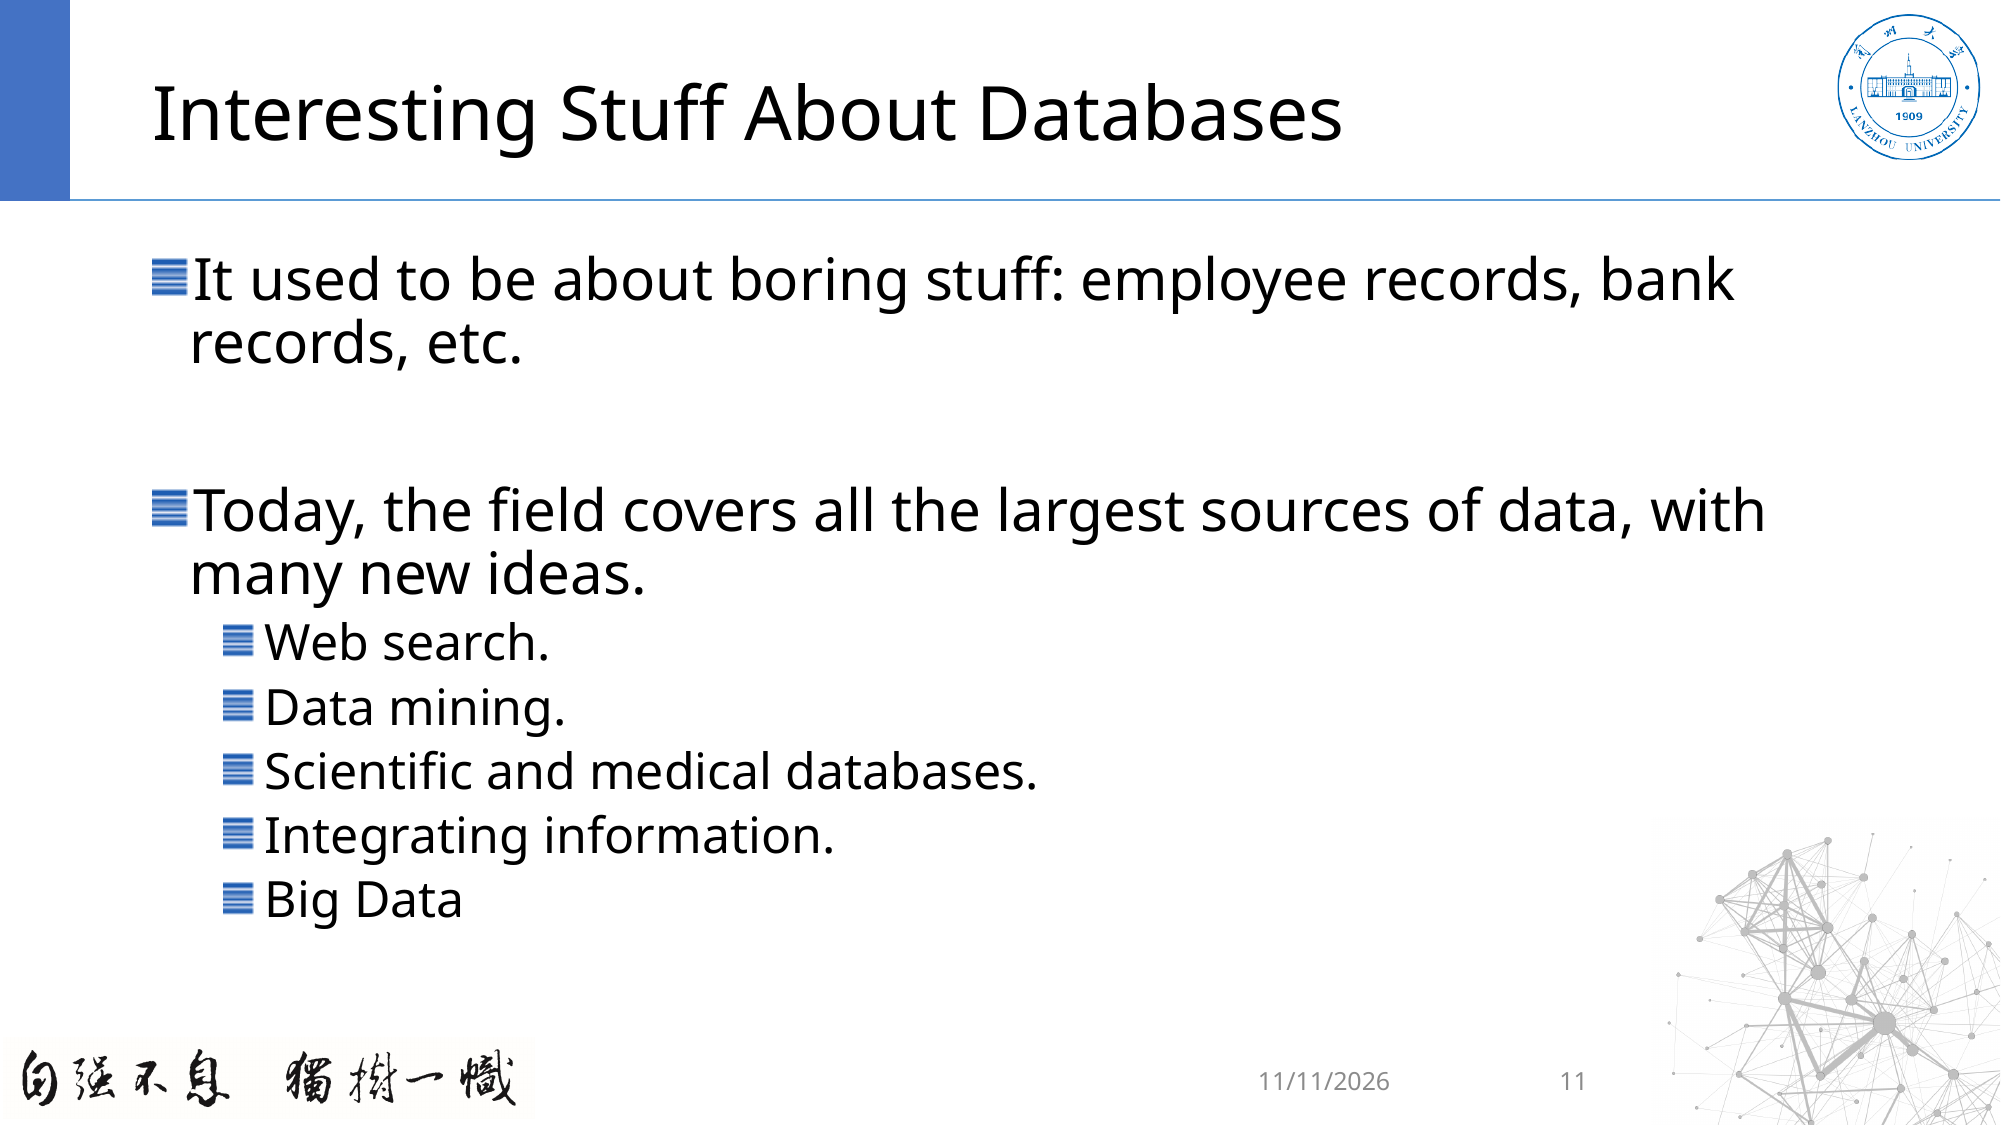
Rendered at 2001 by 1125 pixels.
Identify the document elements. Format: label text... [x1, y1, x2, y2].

picture [152, 488, 194, 530]
list It used to be about boring stuff: employee records, bank records, etc. Today, the field covers all the largest sources of data, with many new ideas. Web search. Data mining. Scientific and medical databases. Integrating information. Big Data [137, 243, 1863, 1014]
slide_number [1242, 1052, 1494, 1113]
picture [223, 881, 259, 917]
picture [1837, 14, 1998, 160]
picture [152, 257, 194, 299]
picture [223, 752, 259, 788]
picture [223, 688, 259, 724]
title Interesting Stuff About Databases [137, 33, 1863, 200]
picture [1651, 817, 2001, 1125]
slide_number 11 [1498, 1052, 1603, 1113]
picture [3, 1037, 535, 1119]
picture [223, 623, 259, 659]
picture [223, 816, 259, 852]
